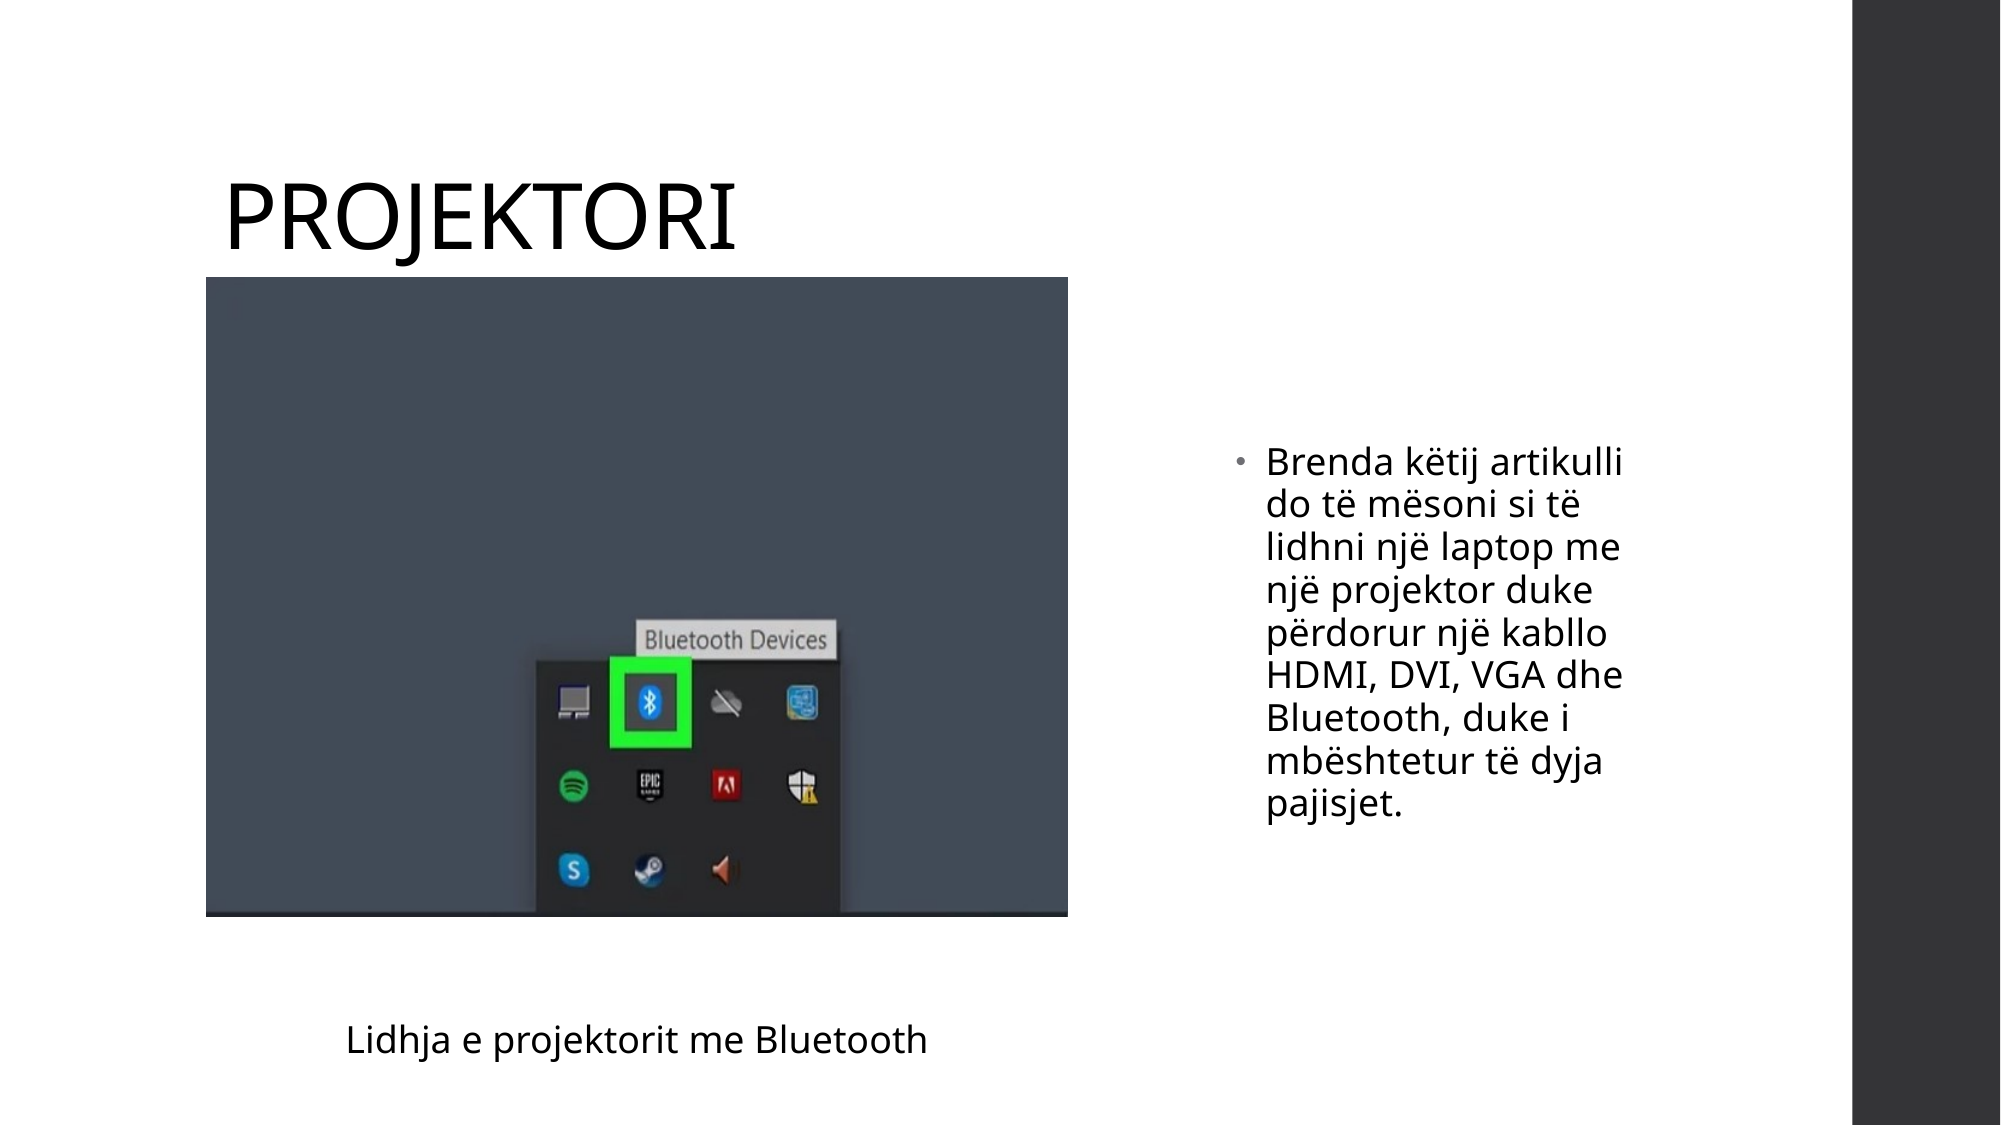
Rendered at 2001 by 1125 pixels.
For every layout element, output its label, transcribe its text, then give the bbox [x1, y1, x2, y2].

list Brenda këtij artikulli do të mësoni si të lidhni një laptop me një projektor duke përdorur një kabllo HDMI, DVI, VGA dhe Bluetooth, duke i mbështetur të dyja pajisjet. [1220, 433, 1657, 1009]
picture [206, 277, 1069, 917]
text_box Lidhja e projektorit me Bluetooth [330, 1008, 945, 1069]
title PROJEKTORI [206, 60, 1797, 278]
